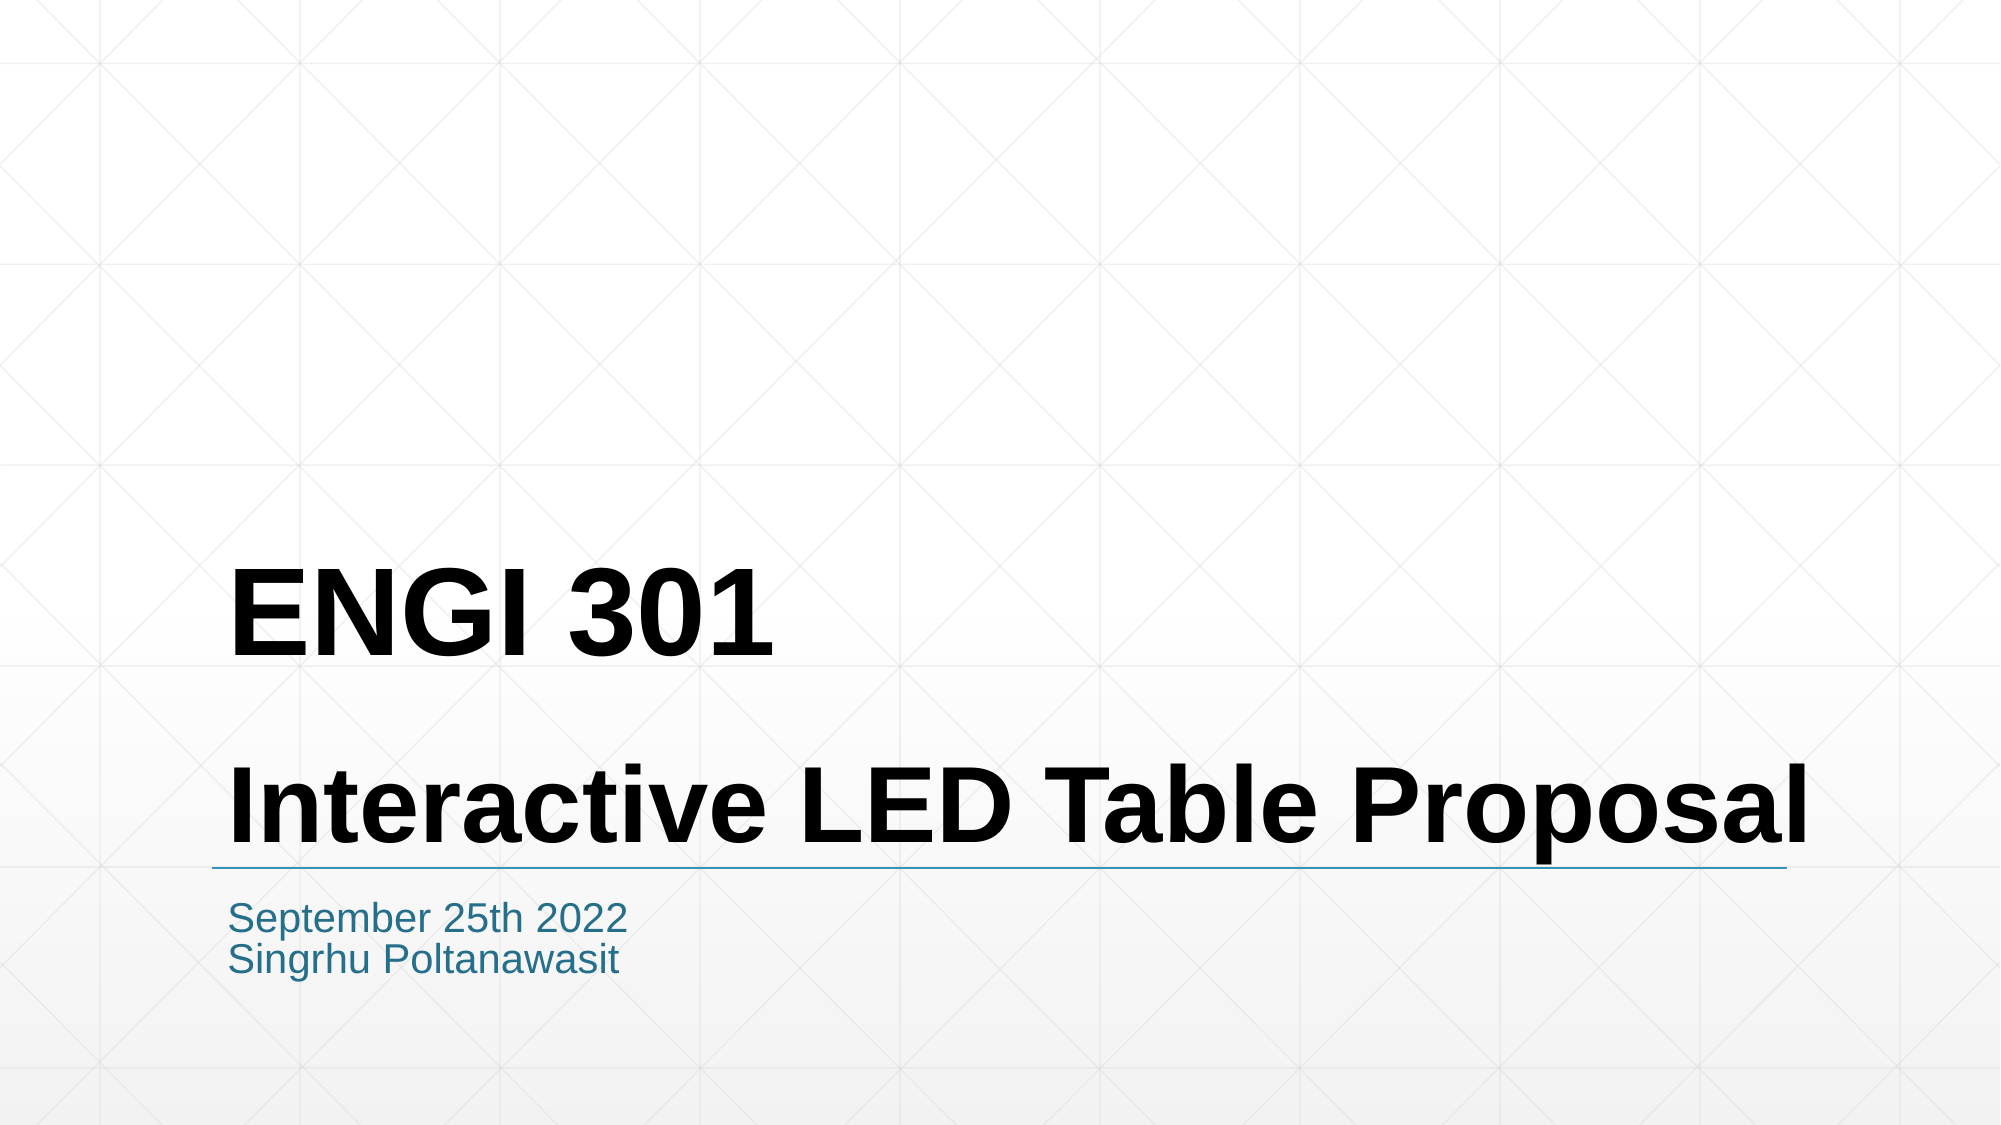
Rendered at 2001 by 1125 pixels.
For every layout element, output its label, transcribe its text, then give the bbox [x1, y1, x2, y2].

title ENGI 301 Interactive LED Table Proposal [212, 313, 1838, 869]
subtitle September 25th 2022 Singrhu Poltanawasit [212, 891, 1788, 1075]
